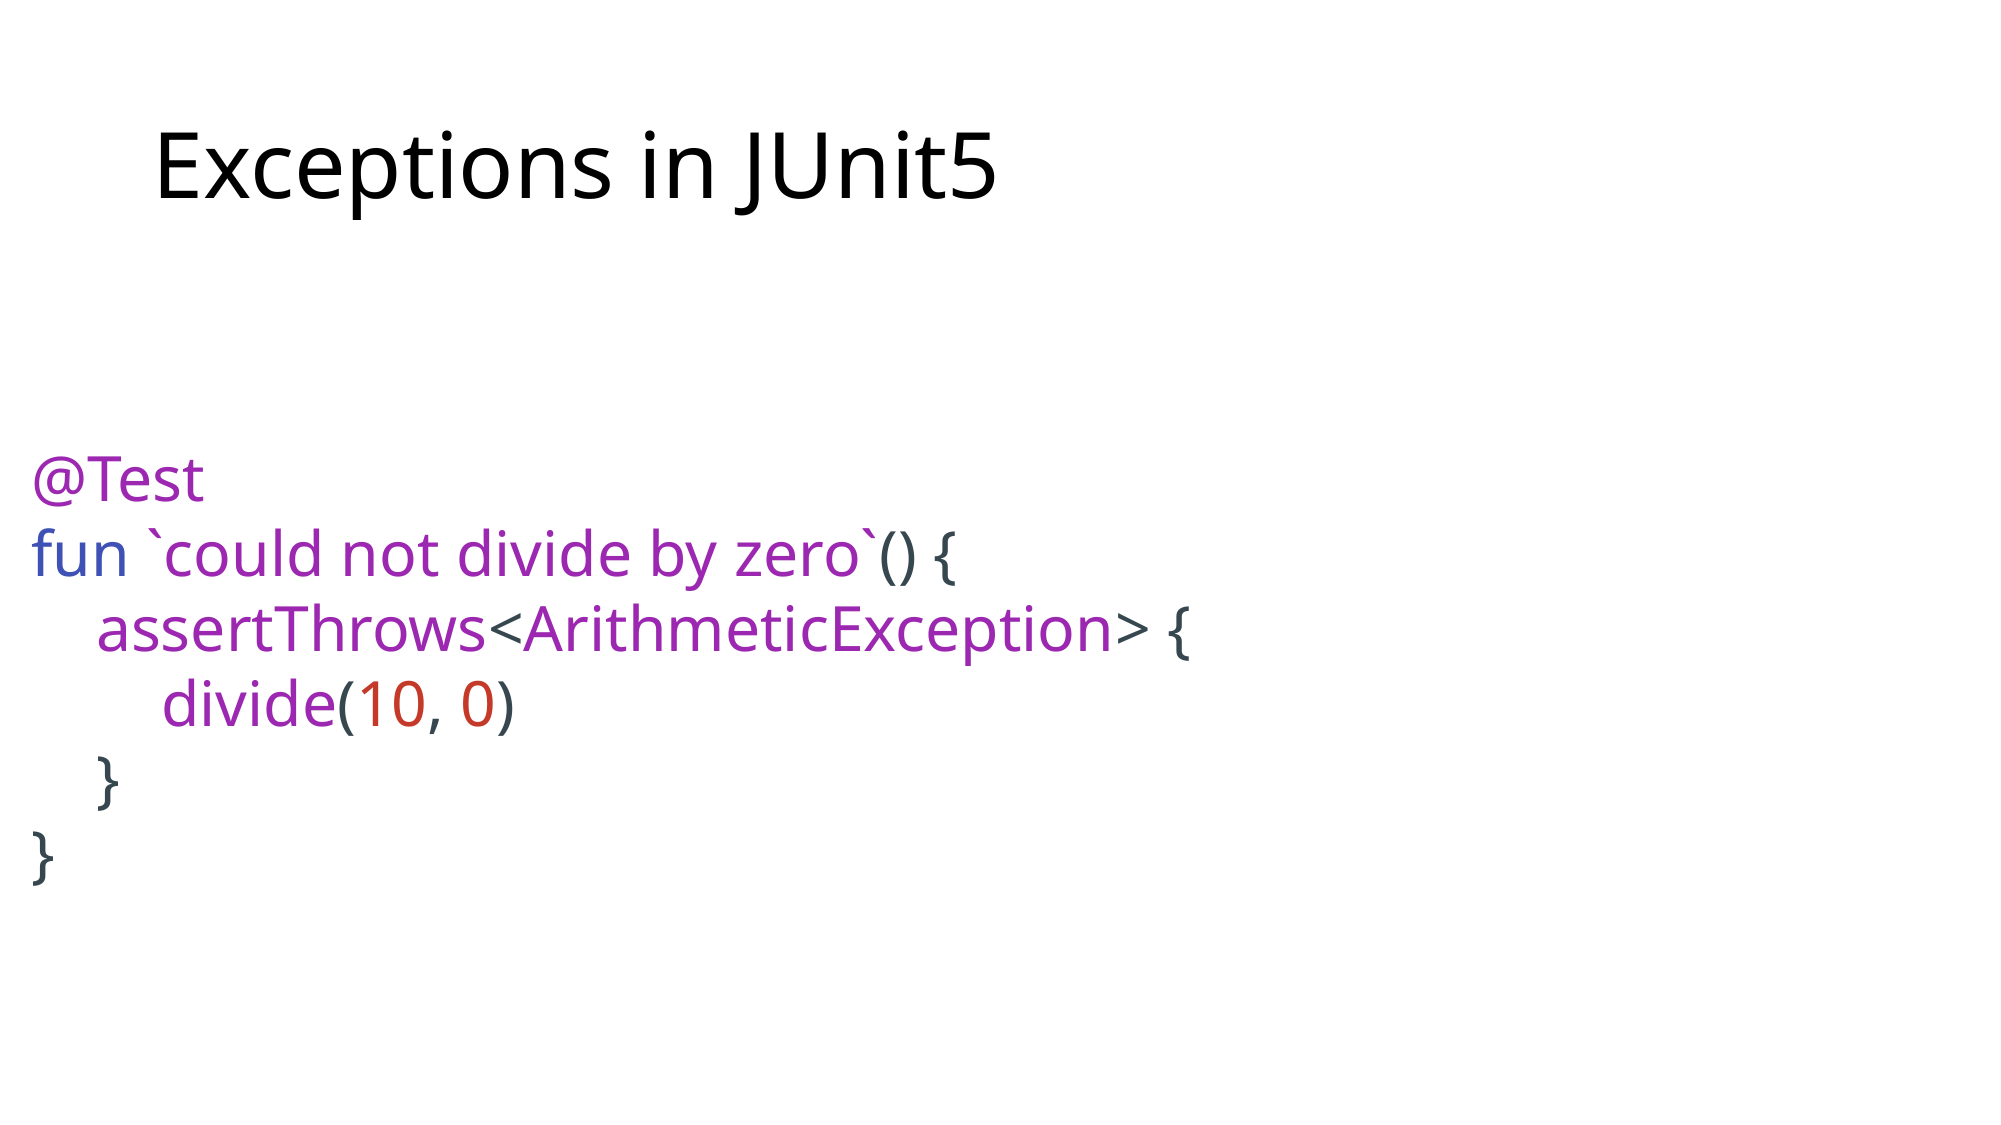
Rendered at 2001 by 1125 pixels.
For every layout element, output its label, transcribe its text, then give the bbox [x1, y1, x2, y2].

text_box @Test fun `could not divide by zero`() { assertThrows<ArithmeticException> { divide(10, 0) } } [16, 431, 1984, 897]
title Exceptions in JUnit5 [137, 59, 1863, 278]
